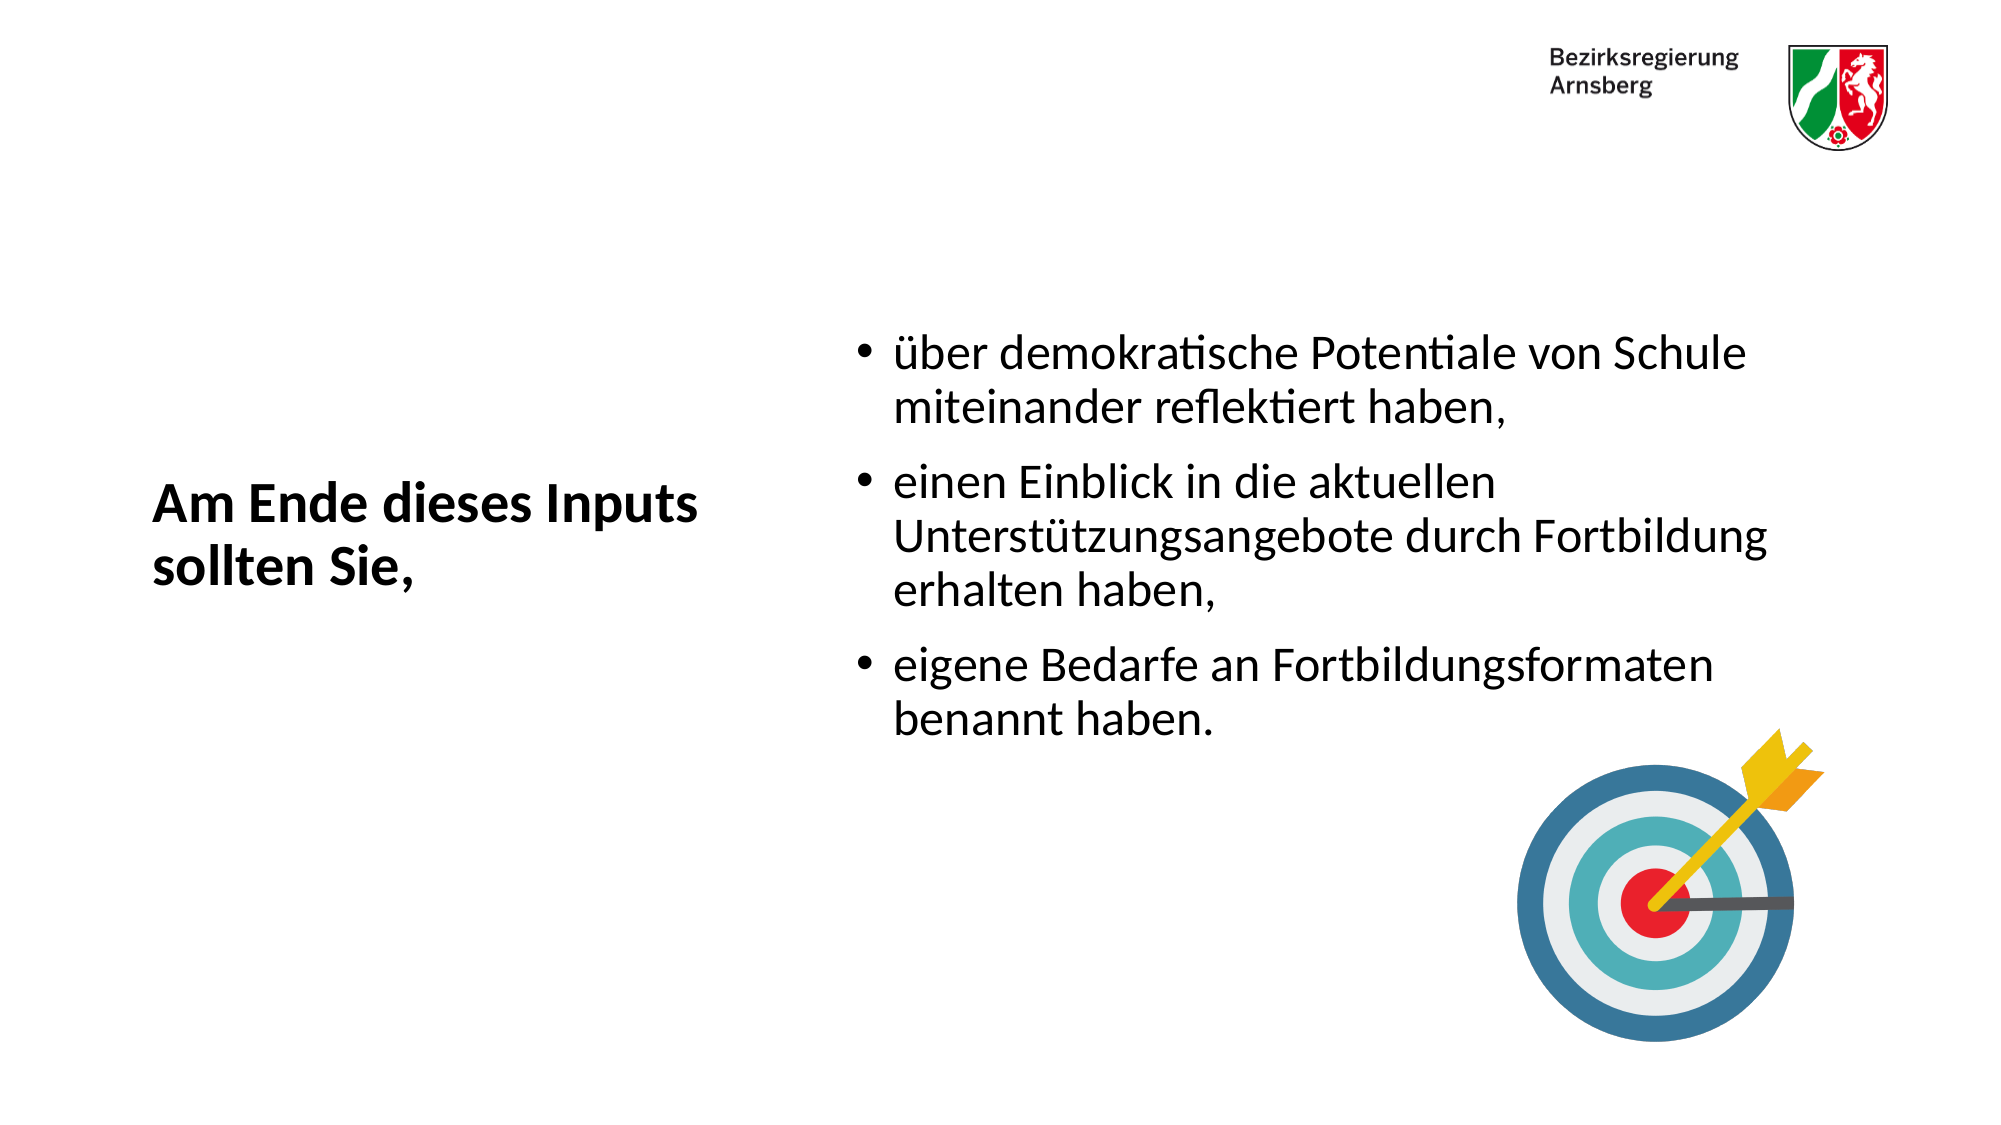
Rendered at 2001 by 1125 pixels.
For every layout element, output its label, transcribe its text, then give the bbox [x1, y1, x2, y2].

picture [1550, 45, 1888, 151]
list über demokratische Potentiale von Schule miteinander reflektiert haben, einen Einblick in die aktuellen Unterstützungsangebote durch Fortbildung erhalten haben, eigene Bedarfe an Fortbildungsformaten benannt haben. [840, 90, 1862, 982]
title Am Ende dieses Inputs sollten Sie, [138, 90, 729, 981]
picture [1431, 622, 1936, 1125]
